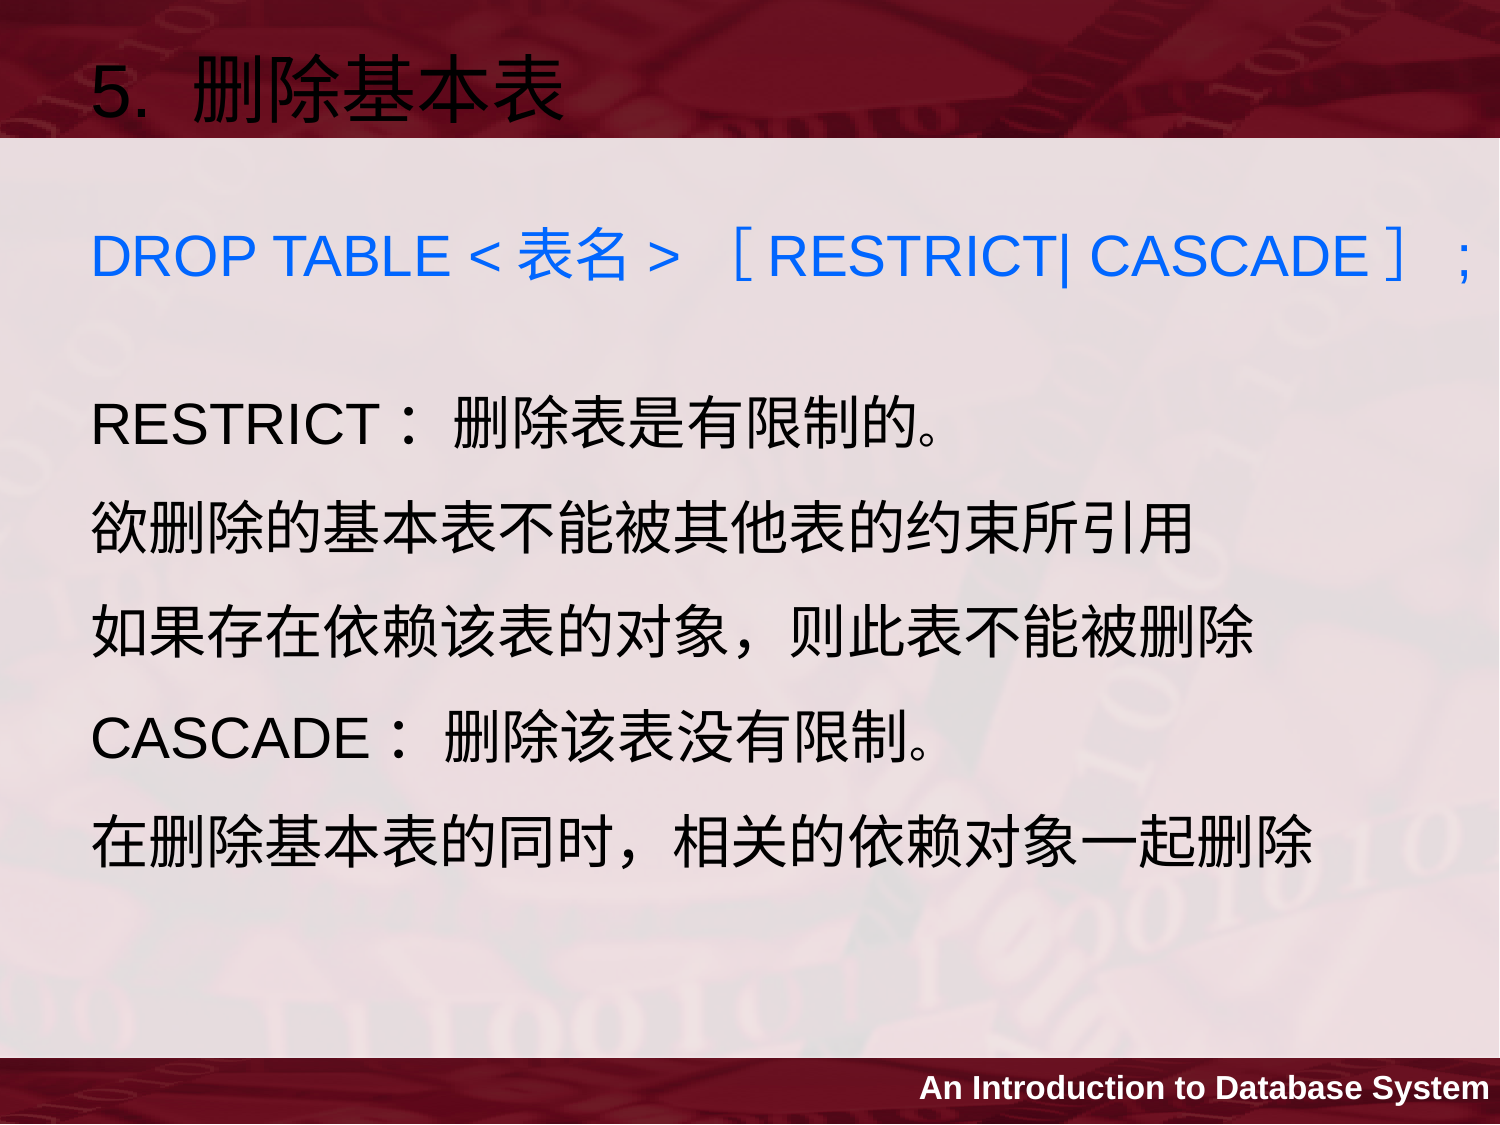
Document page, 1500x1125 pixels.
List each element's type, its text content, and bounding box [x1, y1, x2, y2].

title 5. 删除基本表 [75, 0, 1425, 181]
picture [0, 0, 1500, 1124]
list DROP TABLE <表名>［RESTRICT| CASCADE］; RESTRICT：删除表是有限制的。 欲删除的基本表不能被其他表的约束所引用 如果存在依赖该表的对象，则此表不能被删除 CASCADE：删除该表没有限制。 在删除基本表的同时，相关的依赖对象一起删除 [75, 196, 1475, 1038]
